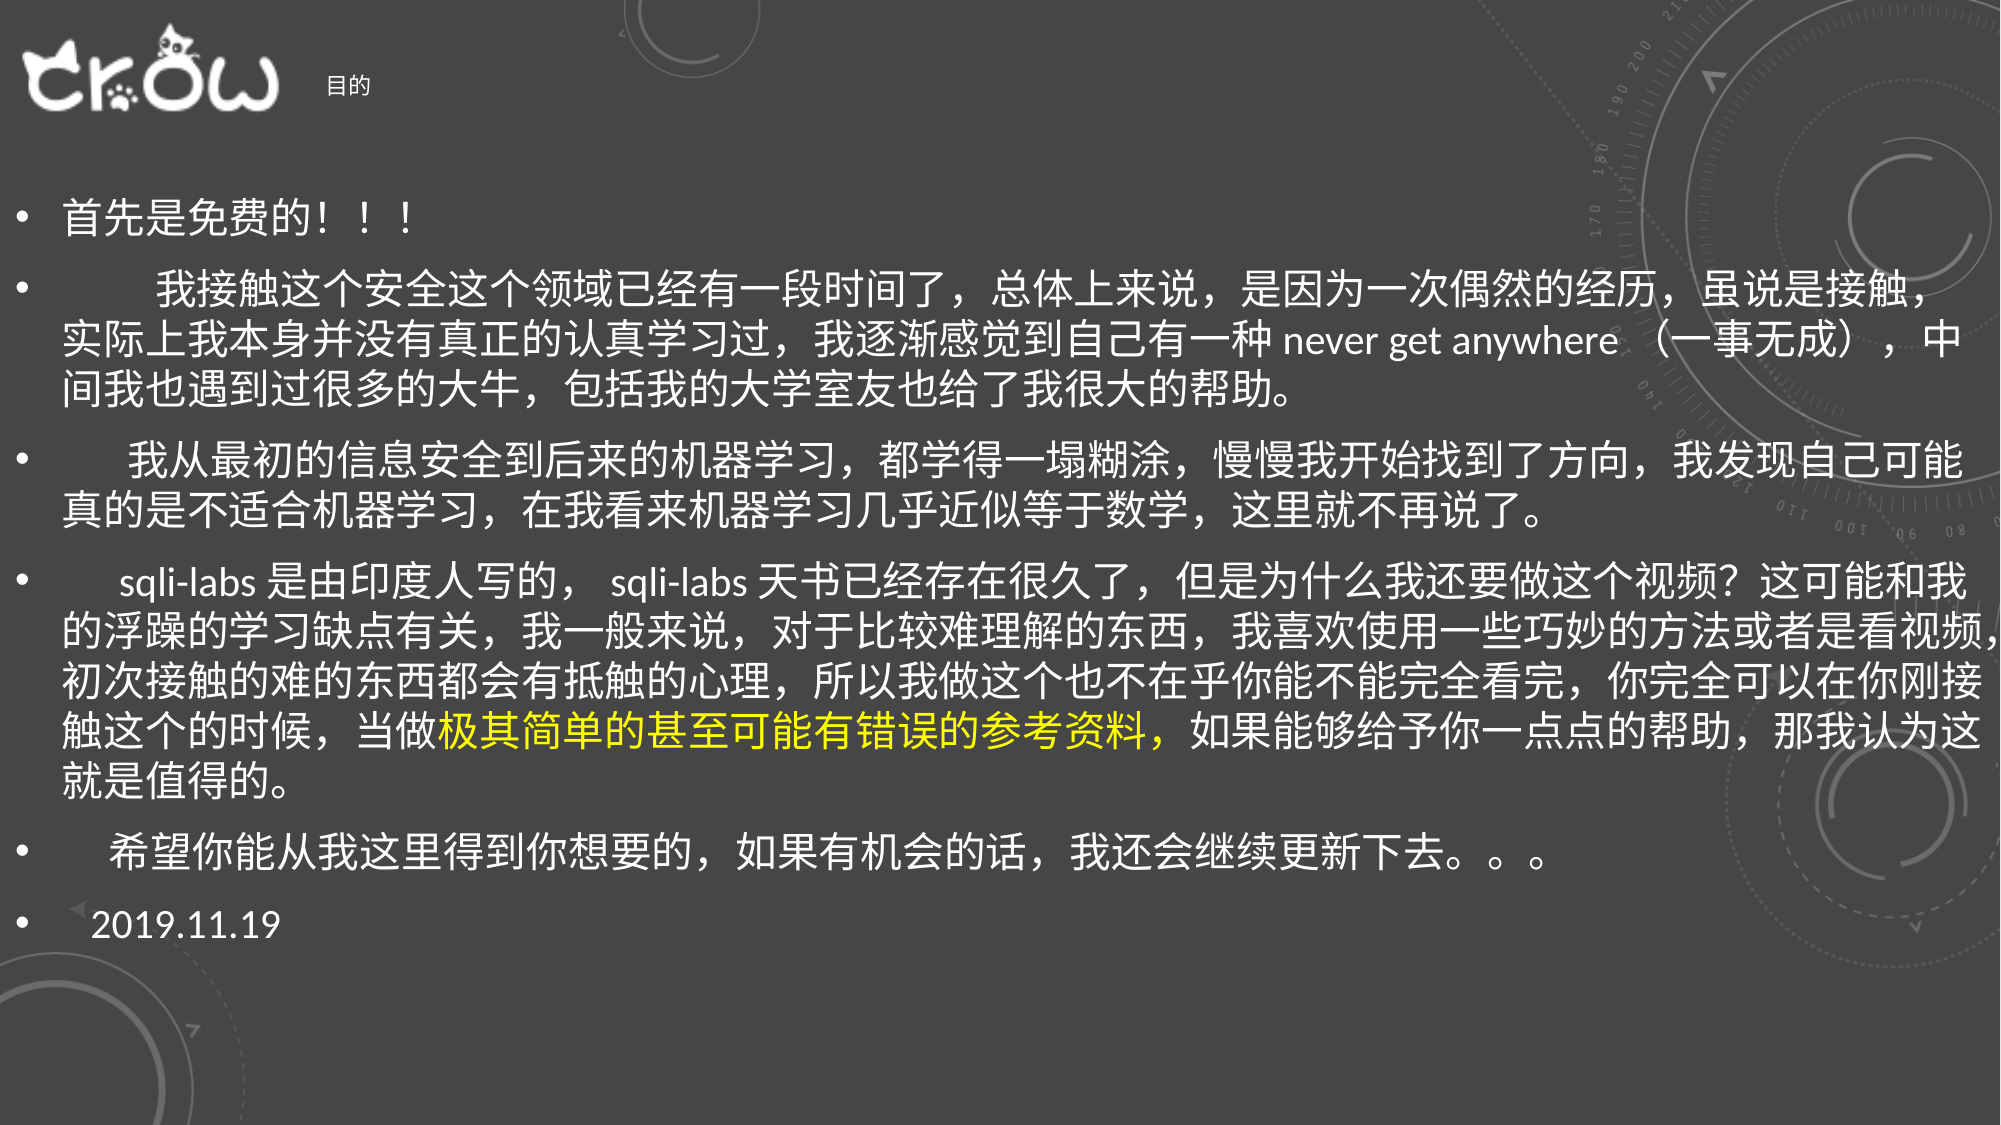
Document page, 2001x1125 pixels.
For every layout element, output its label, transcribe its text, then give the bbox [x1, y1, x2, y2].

title 目的 [310, 63, 1973, 106]
picture [0, 0, 2001, 1125]
list 首先是免费的！！！ 我接触这个安全这个领域已经有一段时间了，总体上来说，是因为一次偶然的经历，虽说是接触，实际上我本身并没有真正的认真学习过，我逐渐感觉到自己有一种never get anywhere（一事无成），中间我也遇到过很多的大牛，包括我的大学室友也给了我很大的帮助。 我从最初的信息安全到后来的机器学习，都学得一塌糊涂，慢慢我开始找到了方向，我发现自己可能真的是不适合机器学习，在我看来机器学习几乎近似等于数学，这里就不再说了。 sqli-labs是由印度人写的，sqli-labs天书已经存在很久了，但是为什么我还要做这个视频？这可能和我的浮躁的学习缺点有关，我一般来说，对于比较难理解的东西，我喜欢使用一些巧妙的方法或者是看视频，初次接触的难的东西都会有抵触的心理，所以我做这个也不在乎你能不能完全看完，你完全可以在你刚接触这个的时候，当做极其简单的甚至可能有错误的参考资料，如果能够给予你一点点的帮助，那我认为这就是值得的。 希望你能从我这里得到你想要的，如果有机会的话，我还会继续更新下去。。。 2019.11.19 [0, 106, 2000, 1103]
